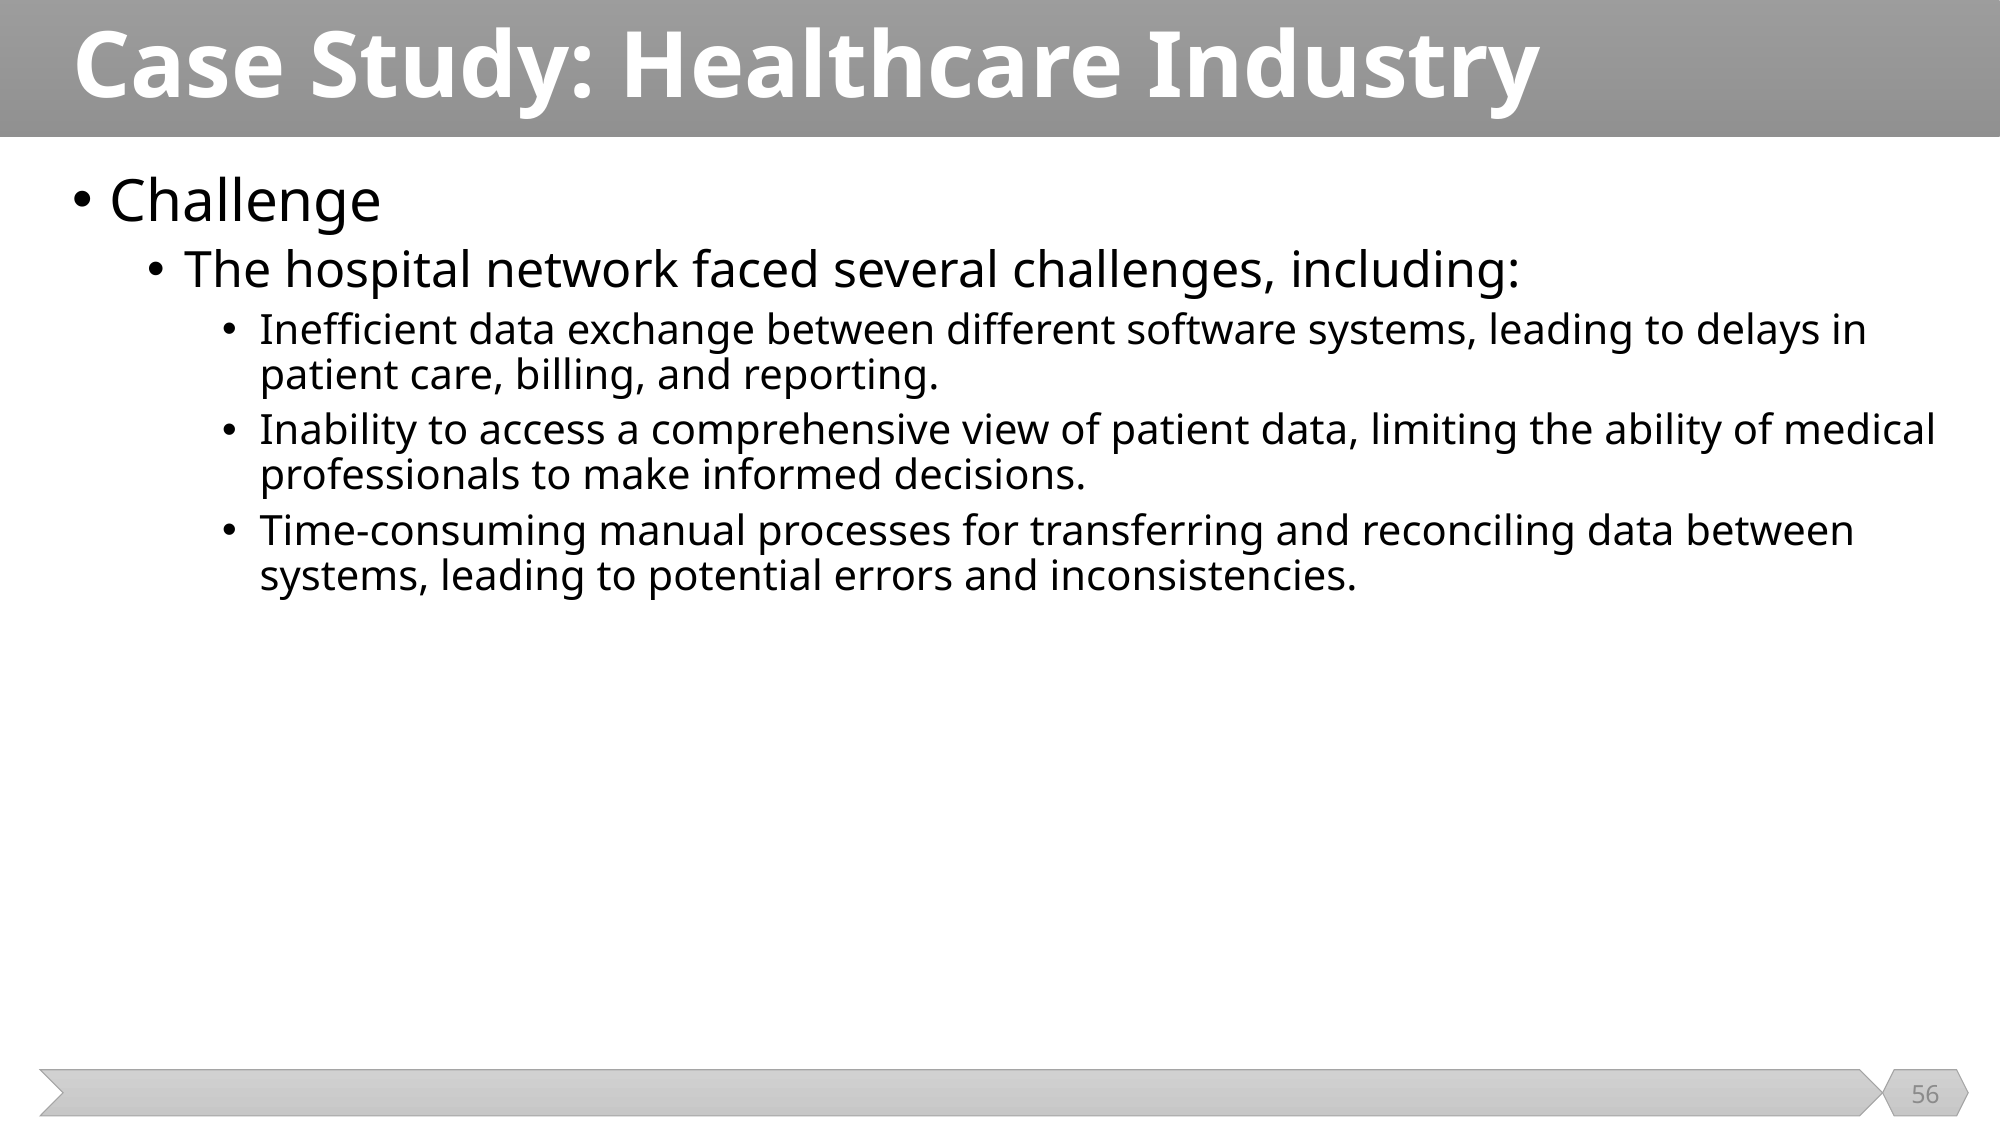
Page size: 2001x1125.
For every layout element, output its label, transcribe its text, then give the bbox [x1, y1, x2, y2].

list Challenge The hospital network faced several challenges, including: Inefficient data exchange between different software systems, leading to delays in patient care, billing, and reporting. Inability to access a comprehensive view of patient data, limiting the ability of medical professionals to make informed decisions. Time-consuming manual processes for transferring and reconciling data between systems, leading to potential errors and inconsistencies. [56, 163, 1969, 1061]
slide_number 56 [1882, 1065, 1969, 1125]
title Case Study: Healthcare Industry [56, 0, 1969, 137]
